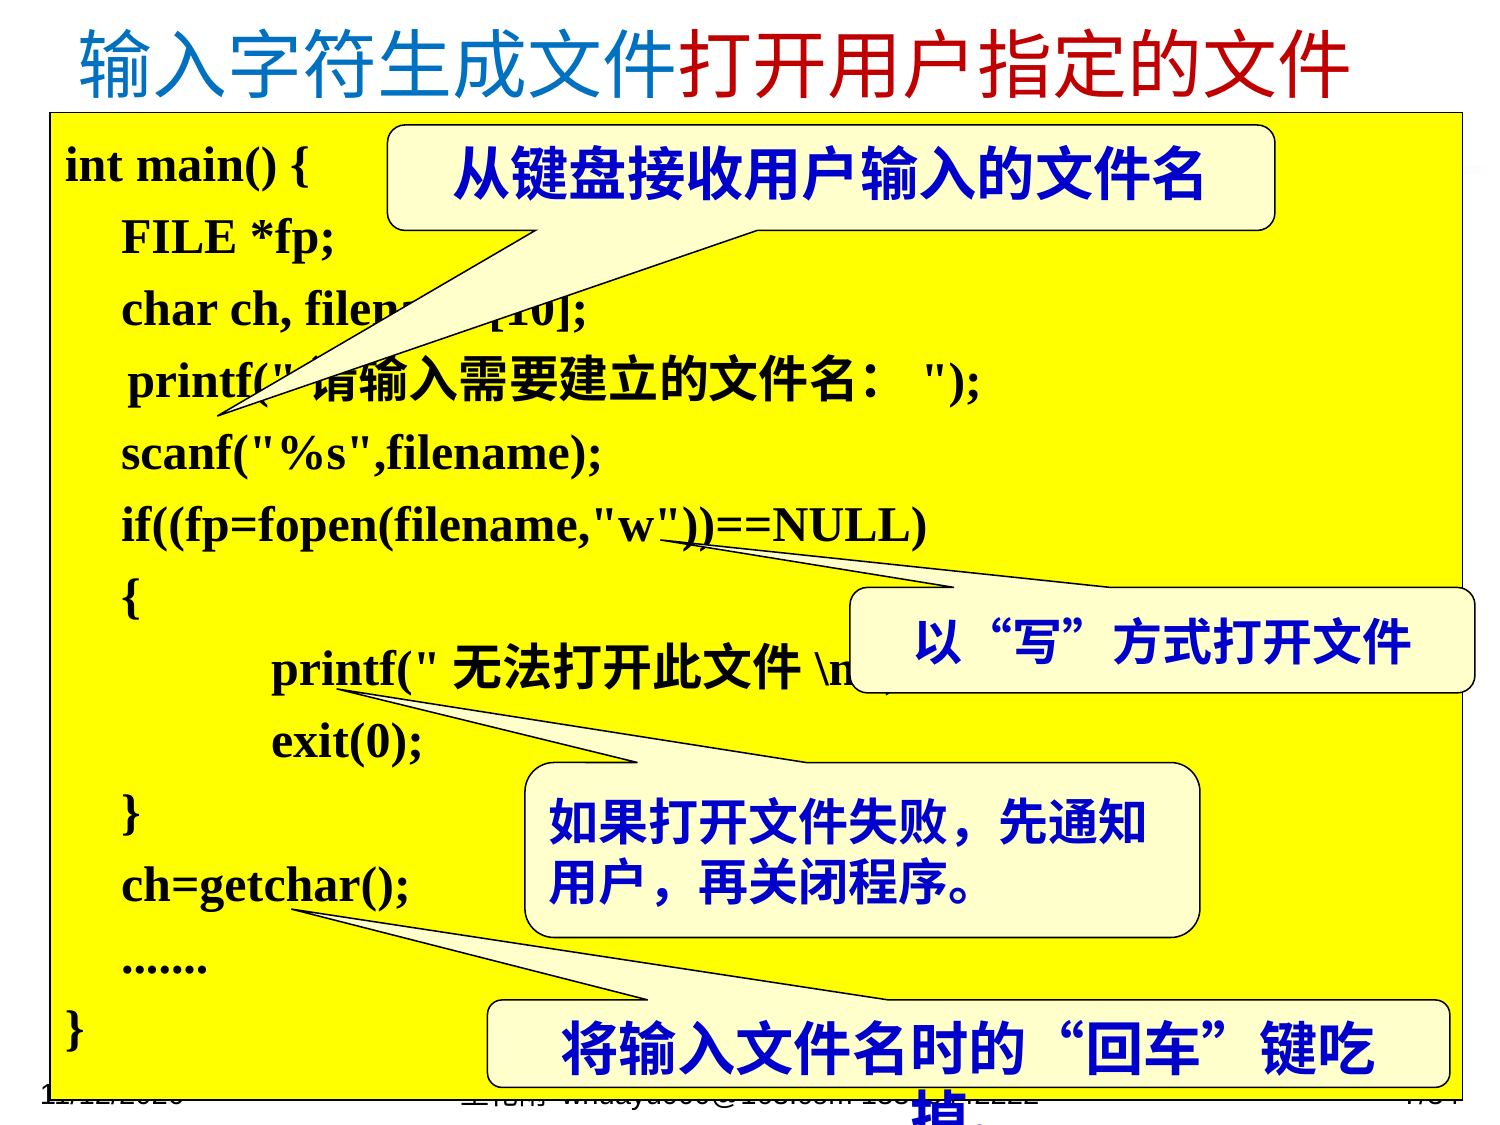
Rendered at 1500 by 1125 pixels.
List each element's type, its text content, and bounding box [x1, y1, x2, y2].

text_box 从键盘接收用户输入的文件名 [217, 124, 1275, 417]
text_box 以“写”方式打开文件 [660, 539, 1475, 693]
text_box 将输入文件名时的“回车”键吃掉。 [291, 909, 1450, 1088]
text_box 输入字符生成文件打开用户指定的文件 [62, 0, 1464, 125]
text_box int main() { FILE *fp; char ch, filename[10]; printf("请输入需要建立的文件名："); scanf("%s",filename); if((fp=fopen(filename,"w"))==NULL) { printf("无法打开此文件\n"); exit(0); } ch=getchar(); ....... } [49, 112, 1463, 1100]
text_box 如果打开文件失败，先通知用户，再关闭程序。 [336, 688, 1200, 938]
slide_number 7/34 [1187, 1074, 1476, 1103]
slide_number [24, 1074, 376, 1103]
